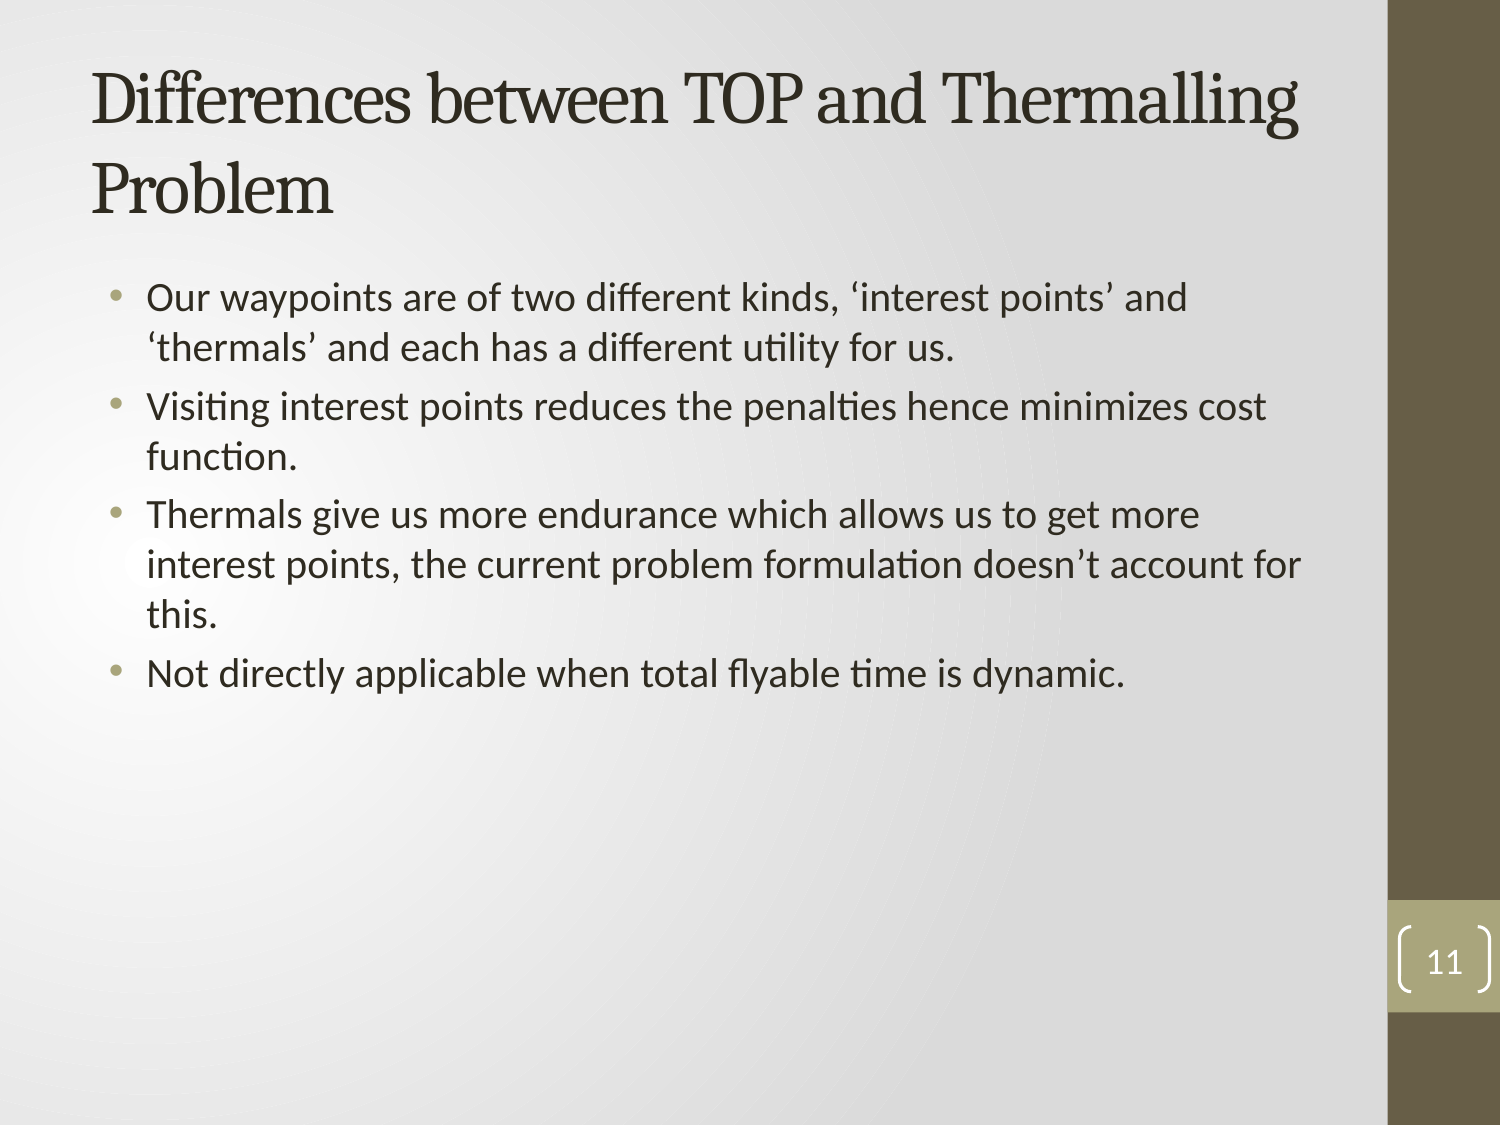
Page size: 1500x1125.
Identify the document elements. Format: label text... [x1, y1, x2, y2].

title Differences between TOP and Thermalling Problem [75, 45, 1325, 233]
slide_number 11 [1397, 925, 1492, 994]
list Our waypoints are of two different kinds, ‘interest points’ and ‘thermals’ and each has a different utility for us. Visiting interest points reduces the penalties hence minimizes cost function. Thermals give us more endurance which allows us to get more interest points, the current problem formulation doesn’t account for this. Not directly applicable when total flyable time is dynamic. [75, 262, 1325, 1050]
